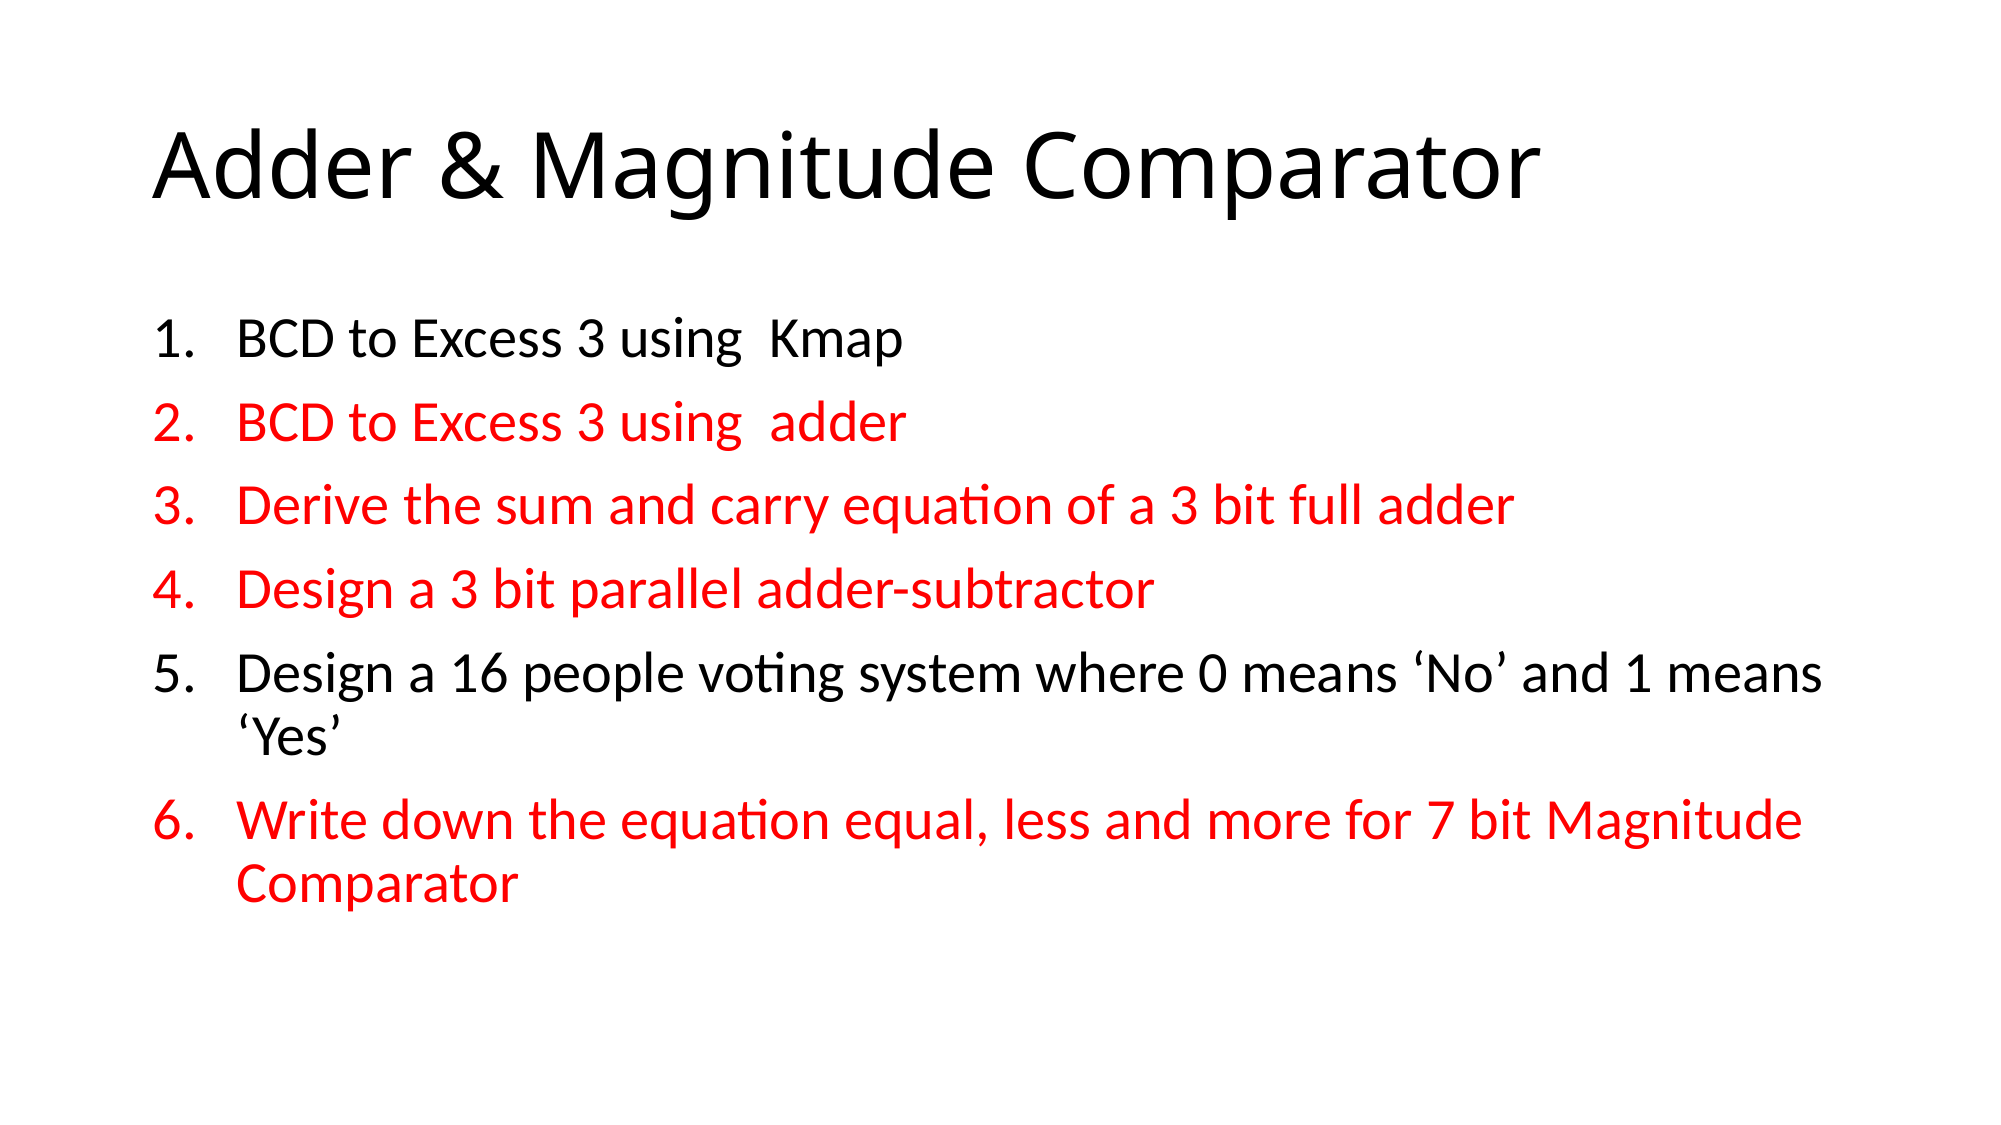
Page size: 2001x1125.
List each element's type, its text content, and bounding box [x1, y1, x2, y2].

list BCD to Excess 3 using Kmap BCD to Excess 3 using adder Derive the sum and carry equation of a 3 bit full adder Design a 3 bit parallel adder-subtractor Design a 16 people voting system where 0 means ‘No’ and 1 means ‘Yes’ Write down the equation equal, less and more for 7 bit Magnitude Comparator [137, 299, 1863, 1014]
title Adder & Magnitude Comparator [137, 59, 1863, 278]
